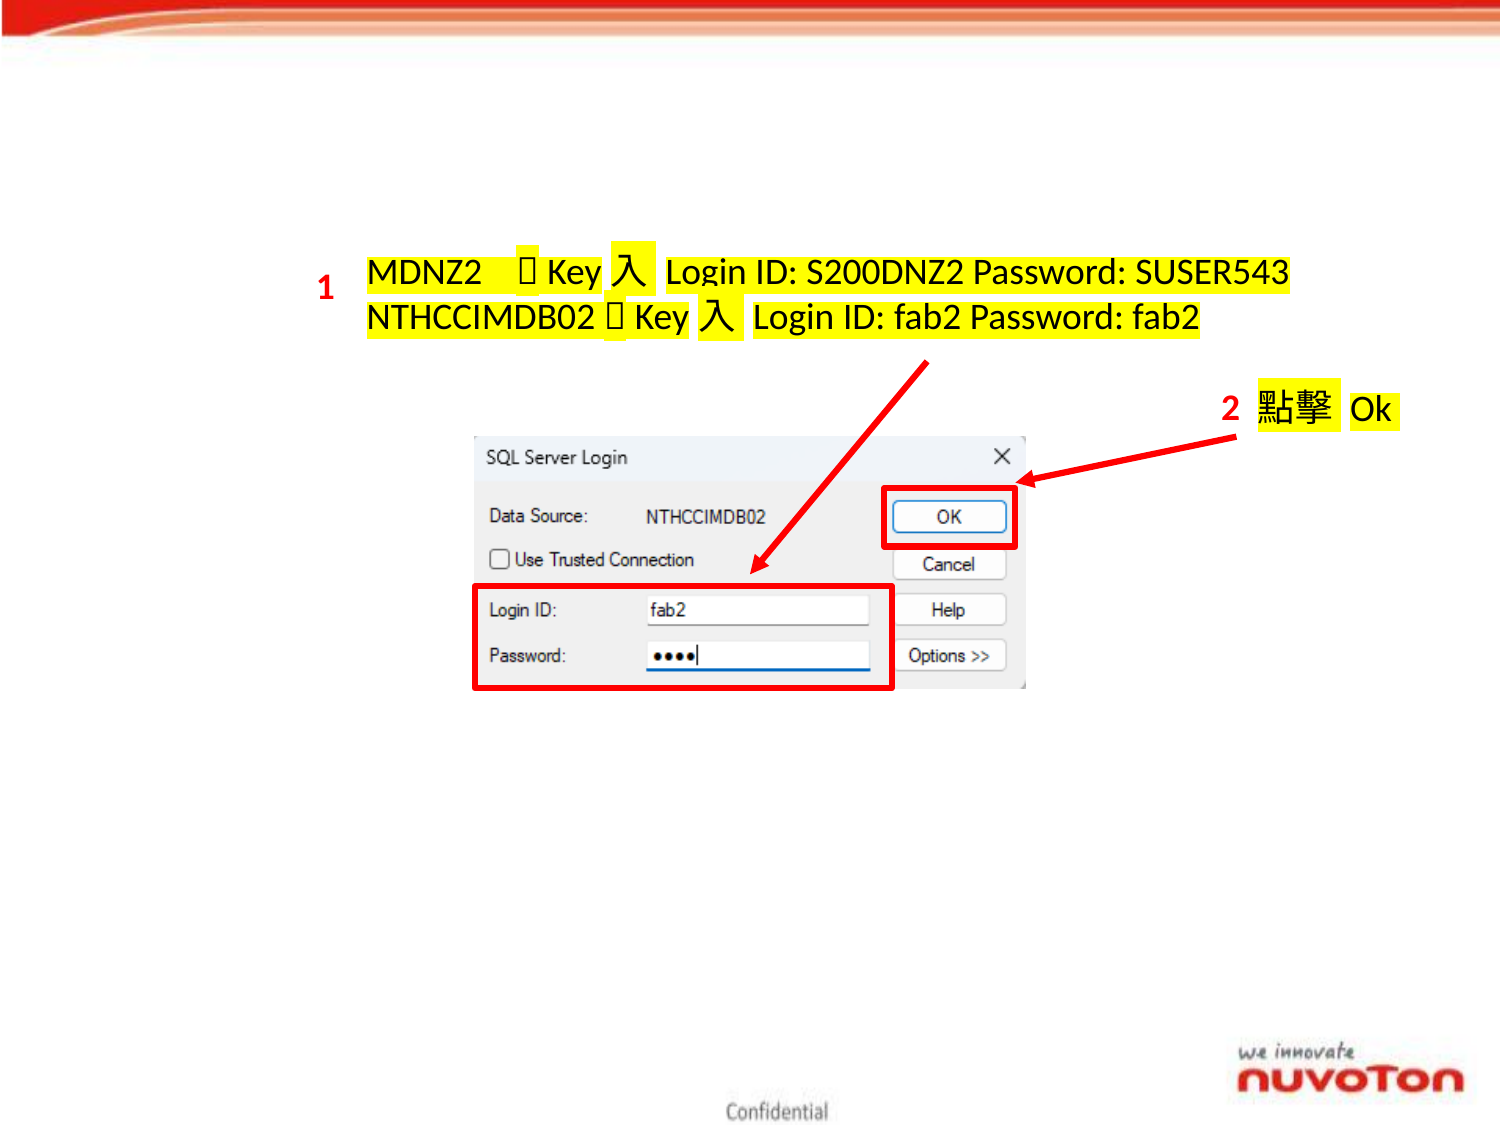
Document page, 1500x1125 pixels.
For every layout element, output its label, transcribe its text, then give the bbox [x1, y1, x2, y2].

text_box 1 [301, 254, 365, 315]
text_box MDNZ2  Key入 Login ID: S200DNZ2 Password: SUSER543 NTHCCIMDB02  Key入 Login ID: fab2 Password: fab2 [351, 239, 1305, 345]
text_box 2 [1206, 375, 1271, 435]
text_box 點擊 Ok [1242, 376, 1415, 436]
picture [1, 0, 1500, 1125]
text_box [1015, 436, 1237, 483]
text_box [749, 361, 928, 575]
